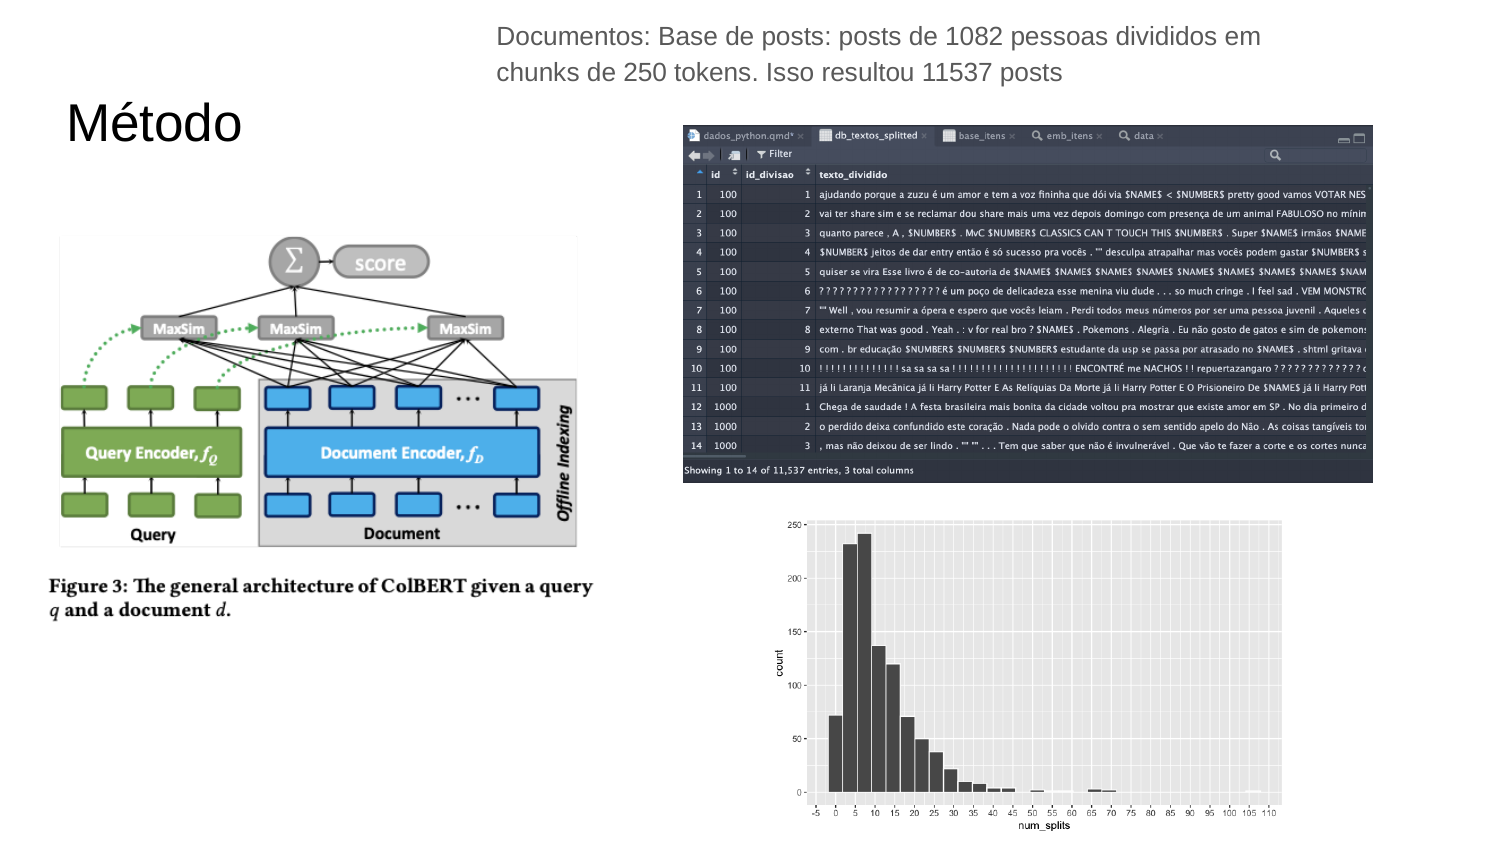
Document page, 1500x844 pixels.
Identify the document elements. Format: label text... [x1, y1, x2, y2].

title Método [51, 72, 1449, 167]
list Documentos: Base de posts: posts de 1082 pessoas divididos em chunks de 250 tokens. Isso resultou 11537 posts [481, 0, 1338, 104]
picture [26, 188, 614, 632]
picture [768, 515, 1287, 836]
picture [682, 125, 1374, 484]
